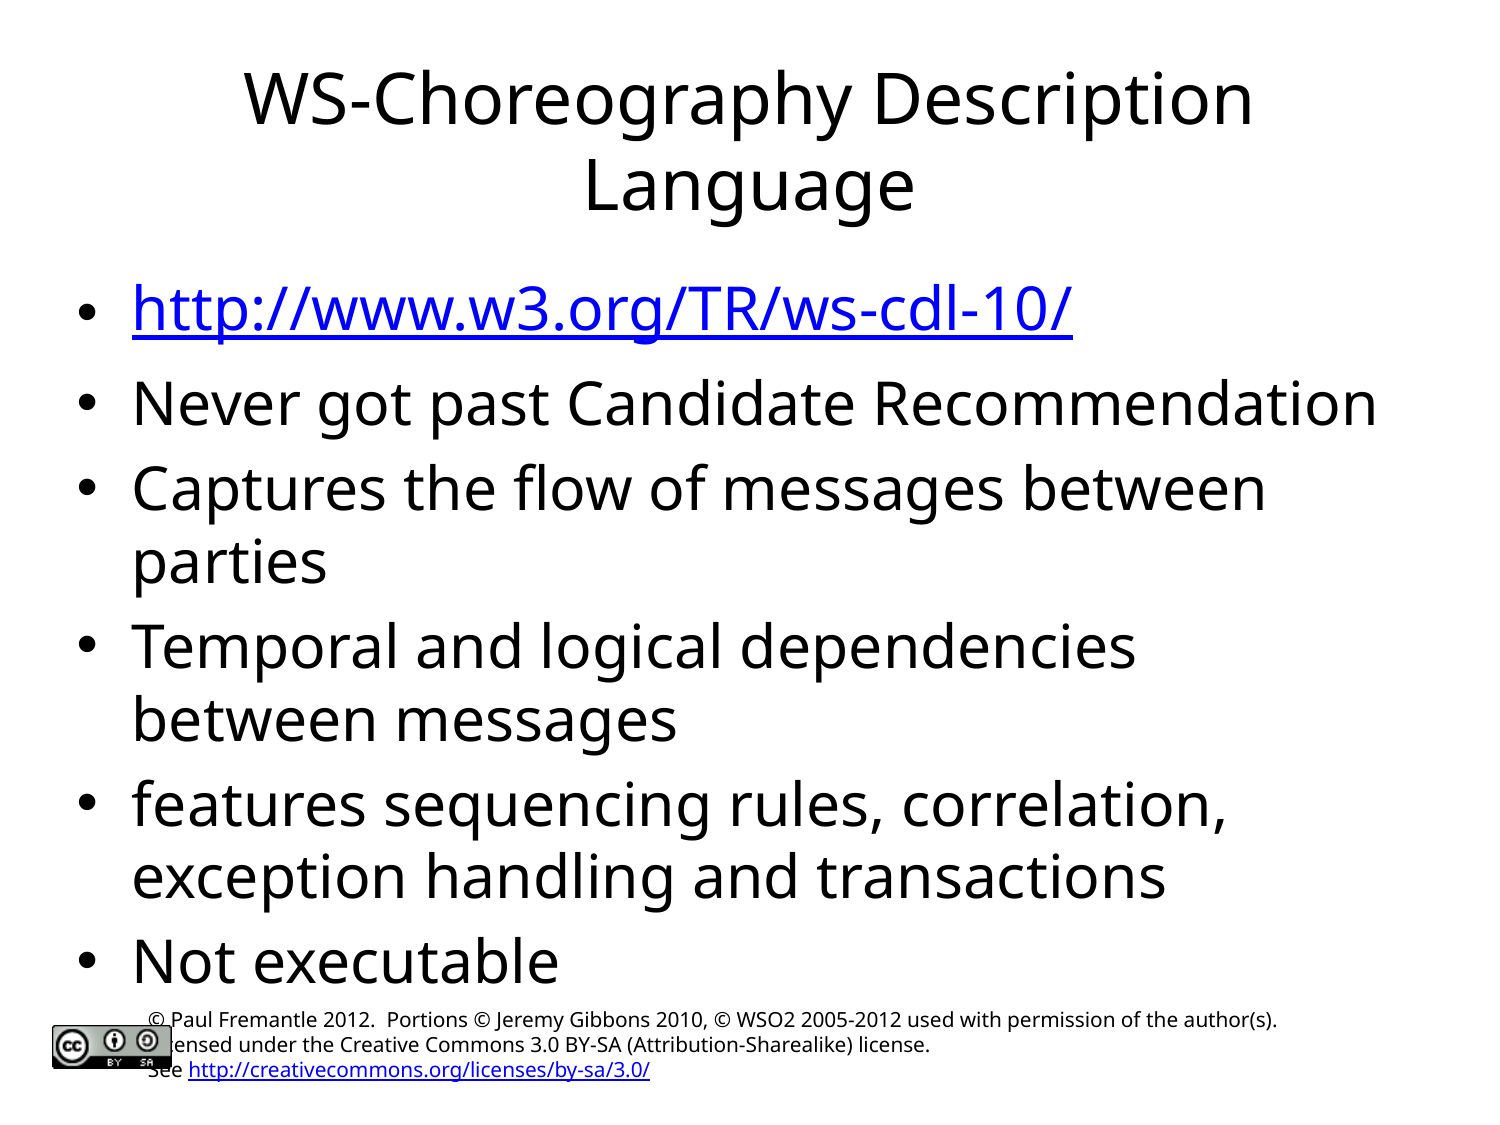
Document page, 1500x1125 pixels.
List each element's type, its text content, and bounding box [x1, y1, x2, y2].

list http://www.w3.org/TR/ws-cdl-10/ Never got past Candidate Recommendation Captures the flow of messages between parties Temporal and logical dependencies between messages features sequencing rules, correlation, exception handling and transactions Not executable [61, 262, 1412, 1005]
title WS-Choreography Description Language [75, 45, 1425, 233]
picture [52, 1025, 172, 1069]
